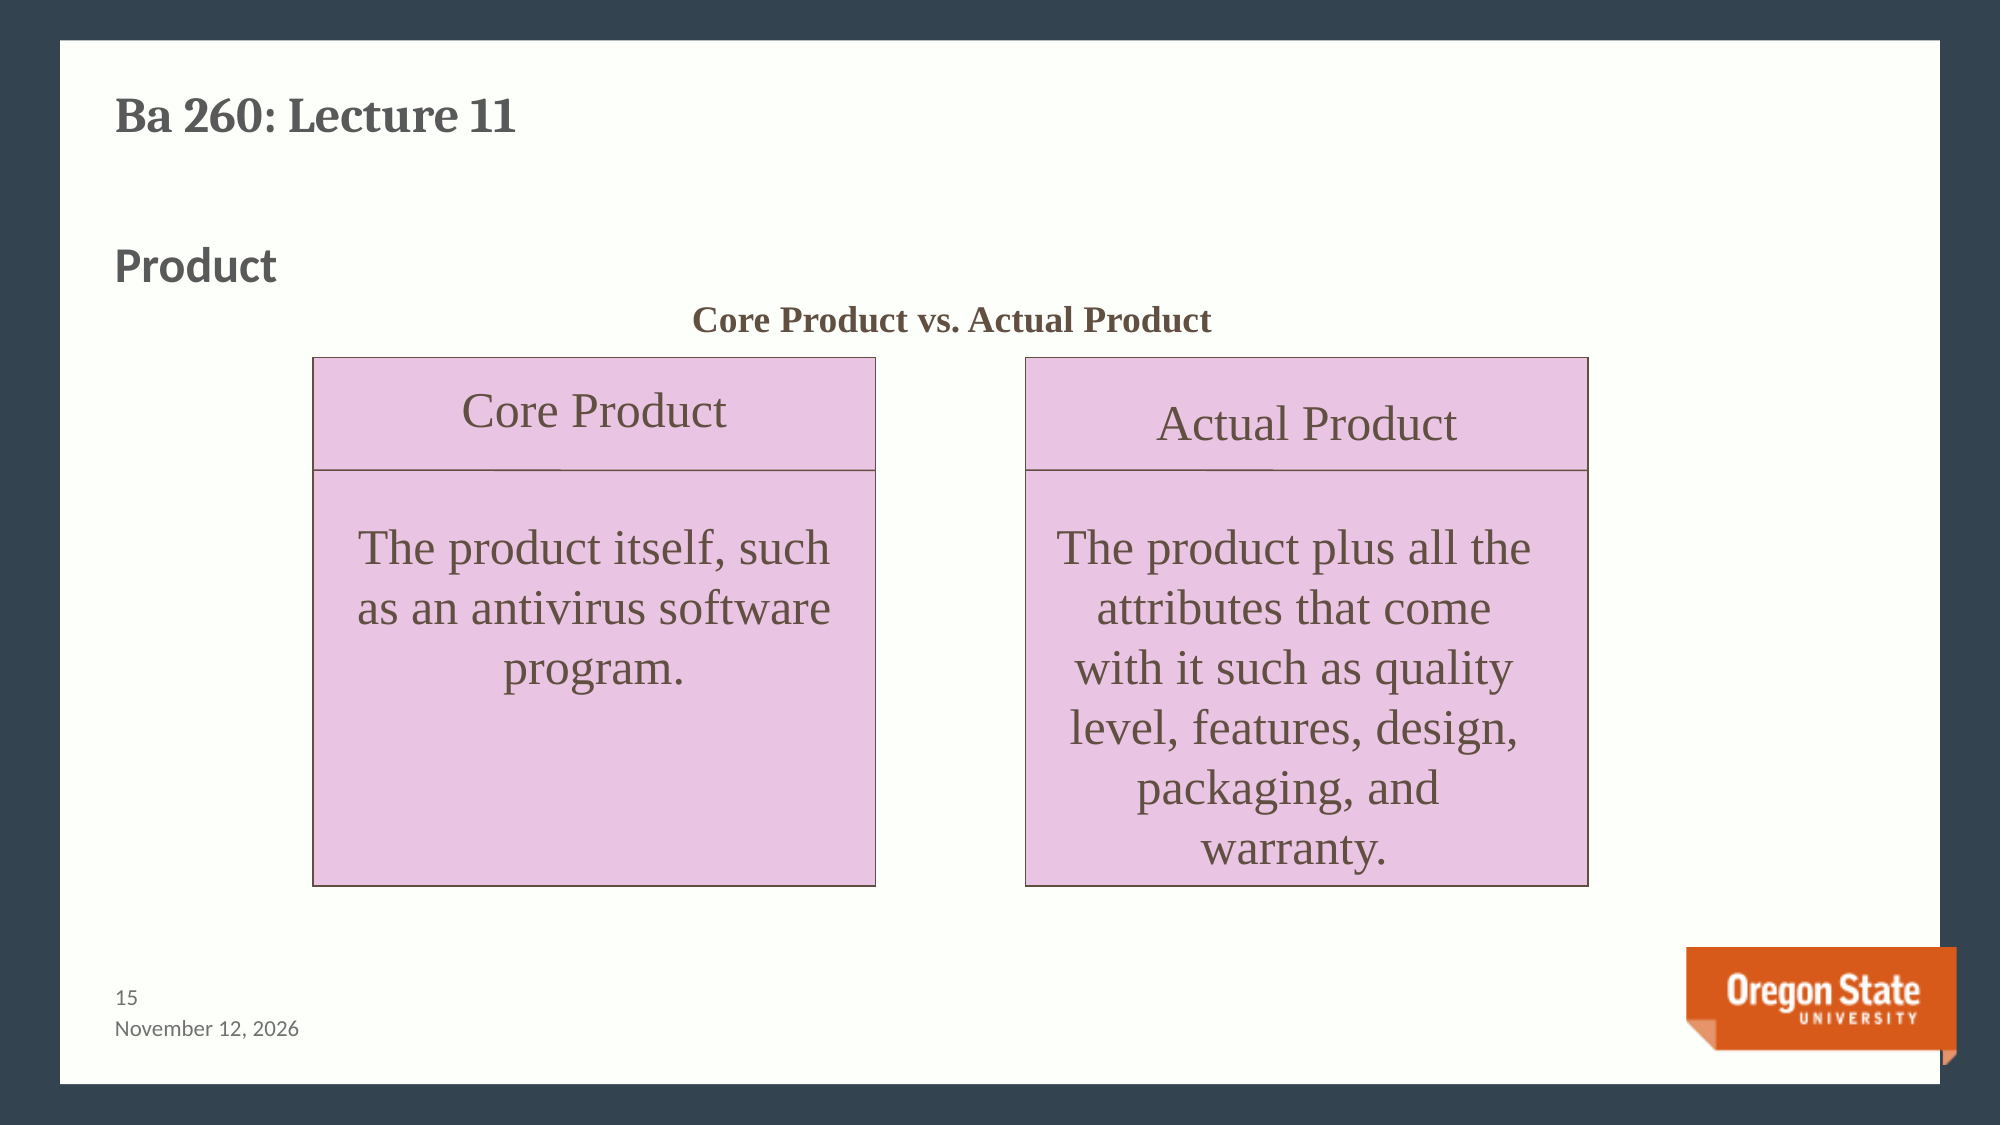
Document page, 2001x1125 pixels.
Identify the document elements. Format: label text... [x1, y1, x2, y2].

text_box [1025, 477, 1589, 887]
text_box Actual Product [1038, 382, 1576, 458]
text_box Core Product [325, 370, 864, 445]
text_box [313, 477, 876, 887]
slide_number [99, 1012, 500, 1043]
title Ba 260: Lecture 11 [99, 75, 1900, 188]
slide_number 14 [99, 982, 180, 1013]
text_box The product itself, such as an antivirus software program. [338, 507, 851, 703]
list Product [99, 224, 976, 938]
text_box The product plus all the attributes that come with it such as quality level, features, design, packaging, and warranty. [1038, 507, 1551, 883]
text_box [313, 357, 876, 469]
text_box Core Product vs. Actual Product [677, 287, 1228, 348]
text_box [1025, 357, 1589, 469]
